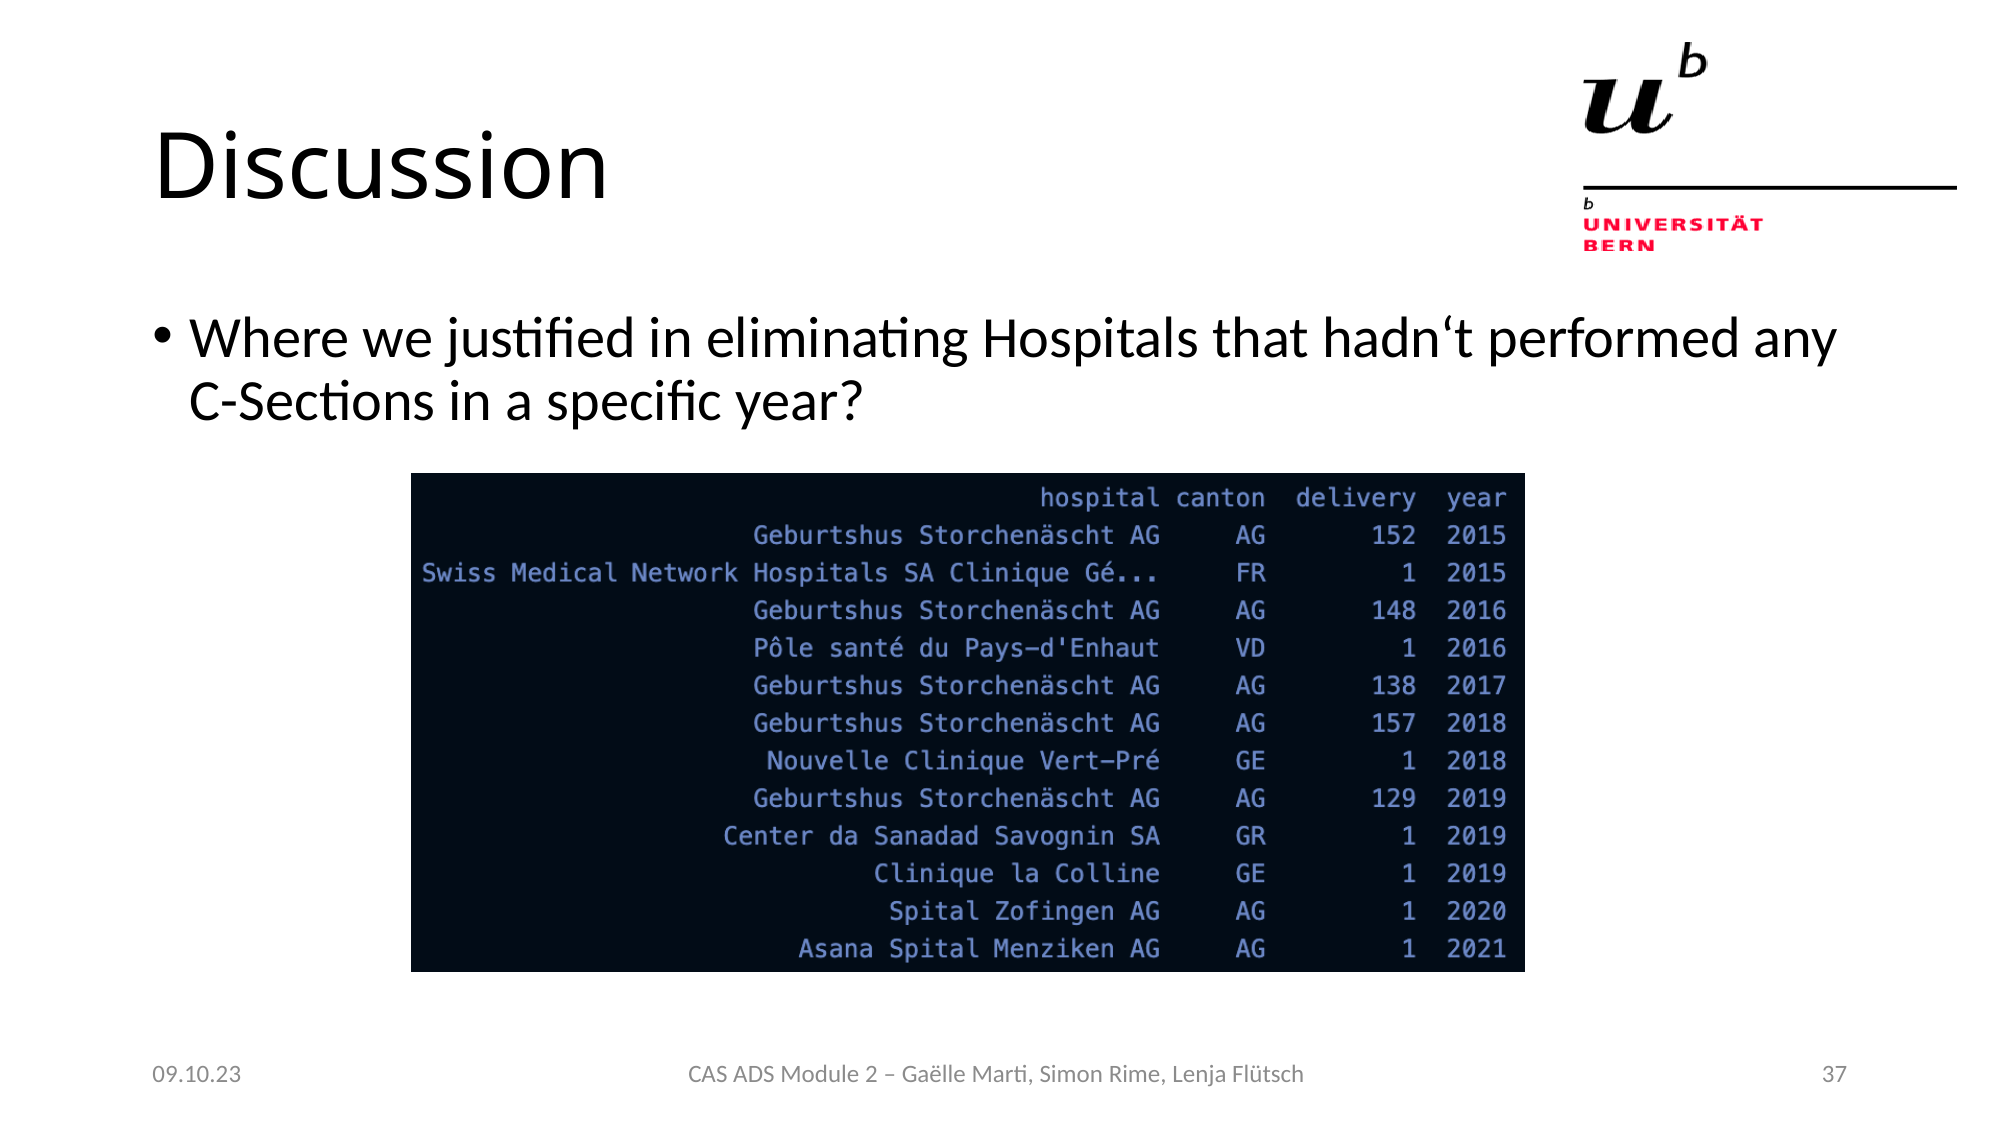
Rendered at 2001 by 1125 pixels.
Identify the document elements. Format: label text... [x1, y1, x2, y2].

title Discussion [137, 59, 1863, 278]
picture [411, 473, 1525, 972]
picture [1583, 0, 2001, 251]
list Where we justified in eliminating Hospitals that hadn‘t performed any C-Sections in a specific year? [137, 299, 1863, 1014]
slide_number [137, 1042, 588, 1103]
footer CAS ADS Module 2 – Gaëlle Marti, Simon Rime, Lenja Flütsch [662, 1042, 1338, 1103]
slide_number 37 [1412, 1042, 1863, 1103]
